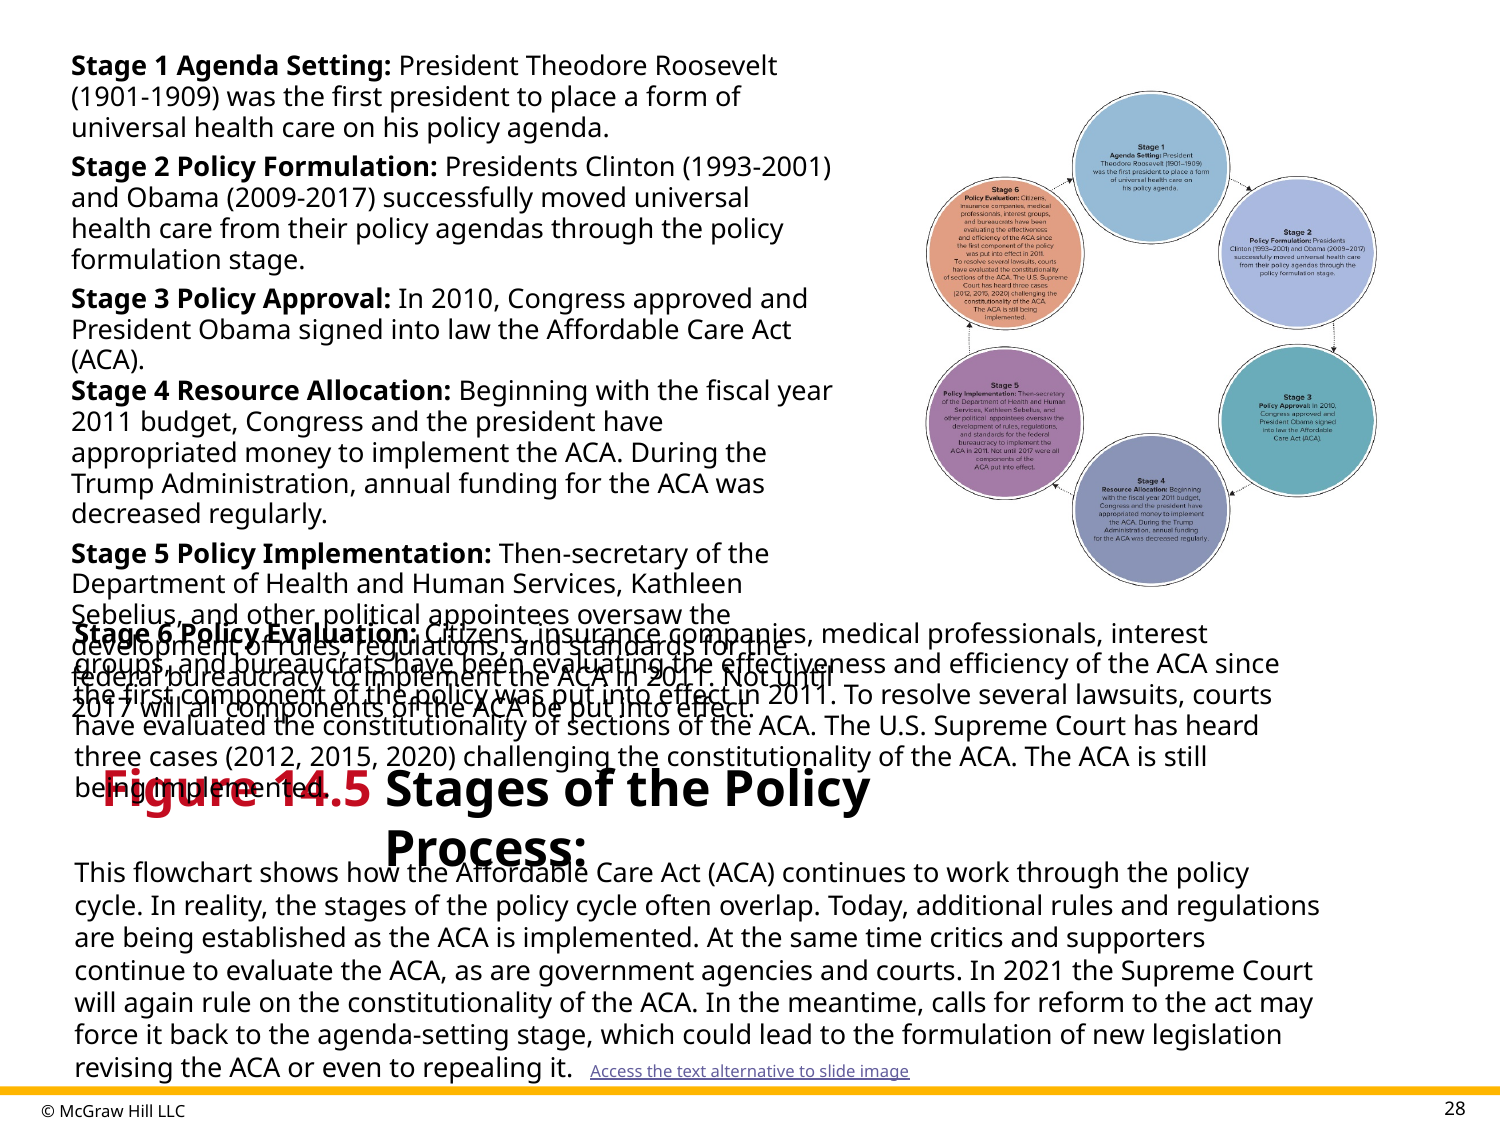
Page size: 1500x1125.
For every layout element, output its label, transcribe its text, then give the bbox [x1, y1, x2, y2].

list Stage 1 Agenda Setting: President Theodore Roosevelt (1901-1909) was the first president to place a form of universal health care on his policy agenda. Stage 2 Policy Formulation: Presidents Clinton (1993-2001) and Obama (2009-2017) successfully moved universal health care from their policy agendas through the policy formulation stage. Stage 3 Policy Approval: In 2010, Congress approved and President Obama signed into law the Affordable Care Act (ACA). Stage 4 Resource Allocation: Beginning with the fiscal year 2011 budget, Congress and the president have appropriated money to implement the ACA. During the Trump Administration, annual funding for the ACA was decreased regularly. Stage 5 Policy Implementation: Then-secretary of the Department of Health and Human Services, Kathleen Sebelius, and other political appointees oversaw the development of rules, regulations, and standards for the federal bureaucracy to implement the ACA in 2011. Not until 2017 will all components of the ACA be put into effect. [56, 43, 850, 600]
title Figure 14.5 Stages of the Policy Process: [33, 776, 940, 856]
list Stage 6 Policy Evaluation: Citizens, insurance companies, medical professionals, interest groups, and bureaucrats have been evaluating the effectiveness and efficiency of the ACA since the first component of the policy was put into effect in 2011. To resolve several lawsuits, courts have evaluated the constitutionality of sections of the ACA. The U.S. Supreme Court has heard three cases (2012, 2015, 2020) challenging the constitutionality of the ACA. The ACA is still being implemented. [59, 611, 1300, 763]
slide_number 28 [1415, 1096, 1474, 1123]
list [912, 74, 1389, 594]
list Access the text alternative to slide image [552, 1056, 948, 1088]
list This flowchart shows how the Affordable Care Act (ACA) continues to work through the policy cycle. In reality, the stages of the policy cycle often overlap. Today, additional rules and regulations are being established as the ACA is implemented. At the same time critics and supporters continue to evaluate the ACA, as are government agencies and courts. In 2021 the Supreme Court will again rule on the constitutionality of the ACA. In the meantime, calls for reform to the act may force it back to the agenda-setting stage, which could lead to the formulation of new legislation revising the ACA or even to repealing it. [59, 847, 1338, 1050]
